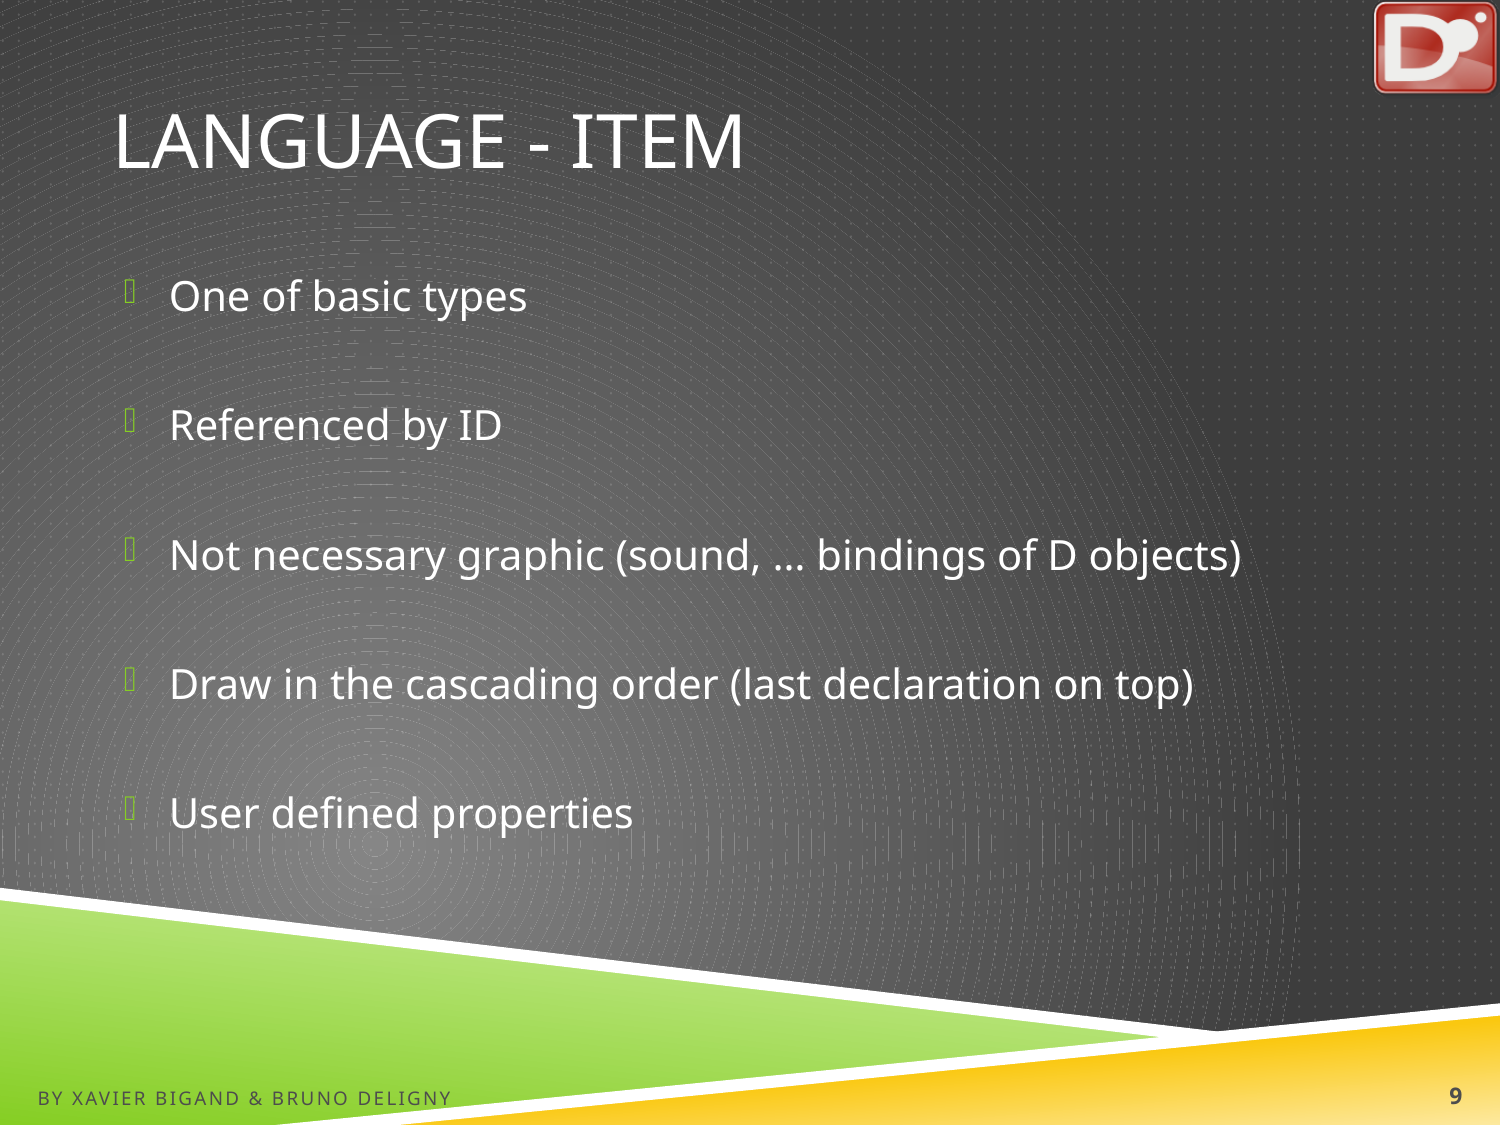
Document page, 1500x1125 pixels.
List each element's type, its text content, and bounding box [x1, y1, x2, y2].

picture [1371, 0, 1500, 100]
title Language - Item [112, 45, 1388, 233]
slide_number 9 [1387, 1052, 1463, 1113]
list One of basic types Referenced by ID Not necessary graphic (sound, … bindings of D objects) Draw in the cascading order (last declaration on top) User defined properties [112, 262, 1388, 875]
footer By Xavier Bigand & Bruno Deligny [37, 1052, 513, 1113]
